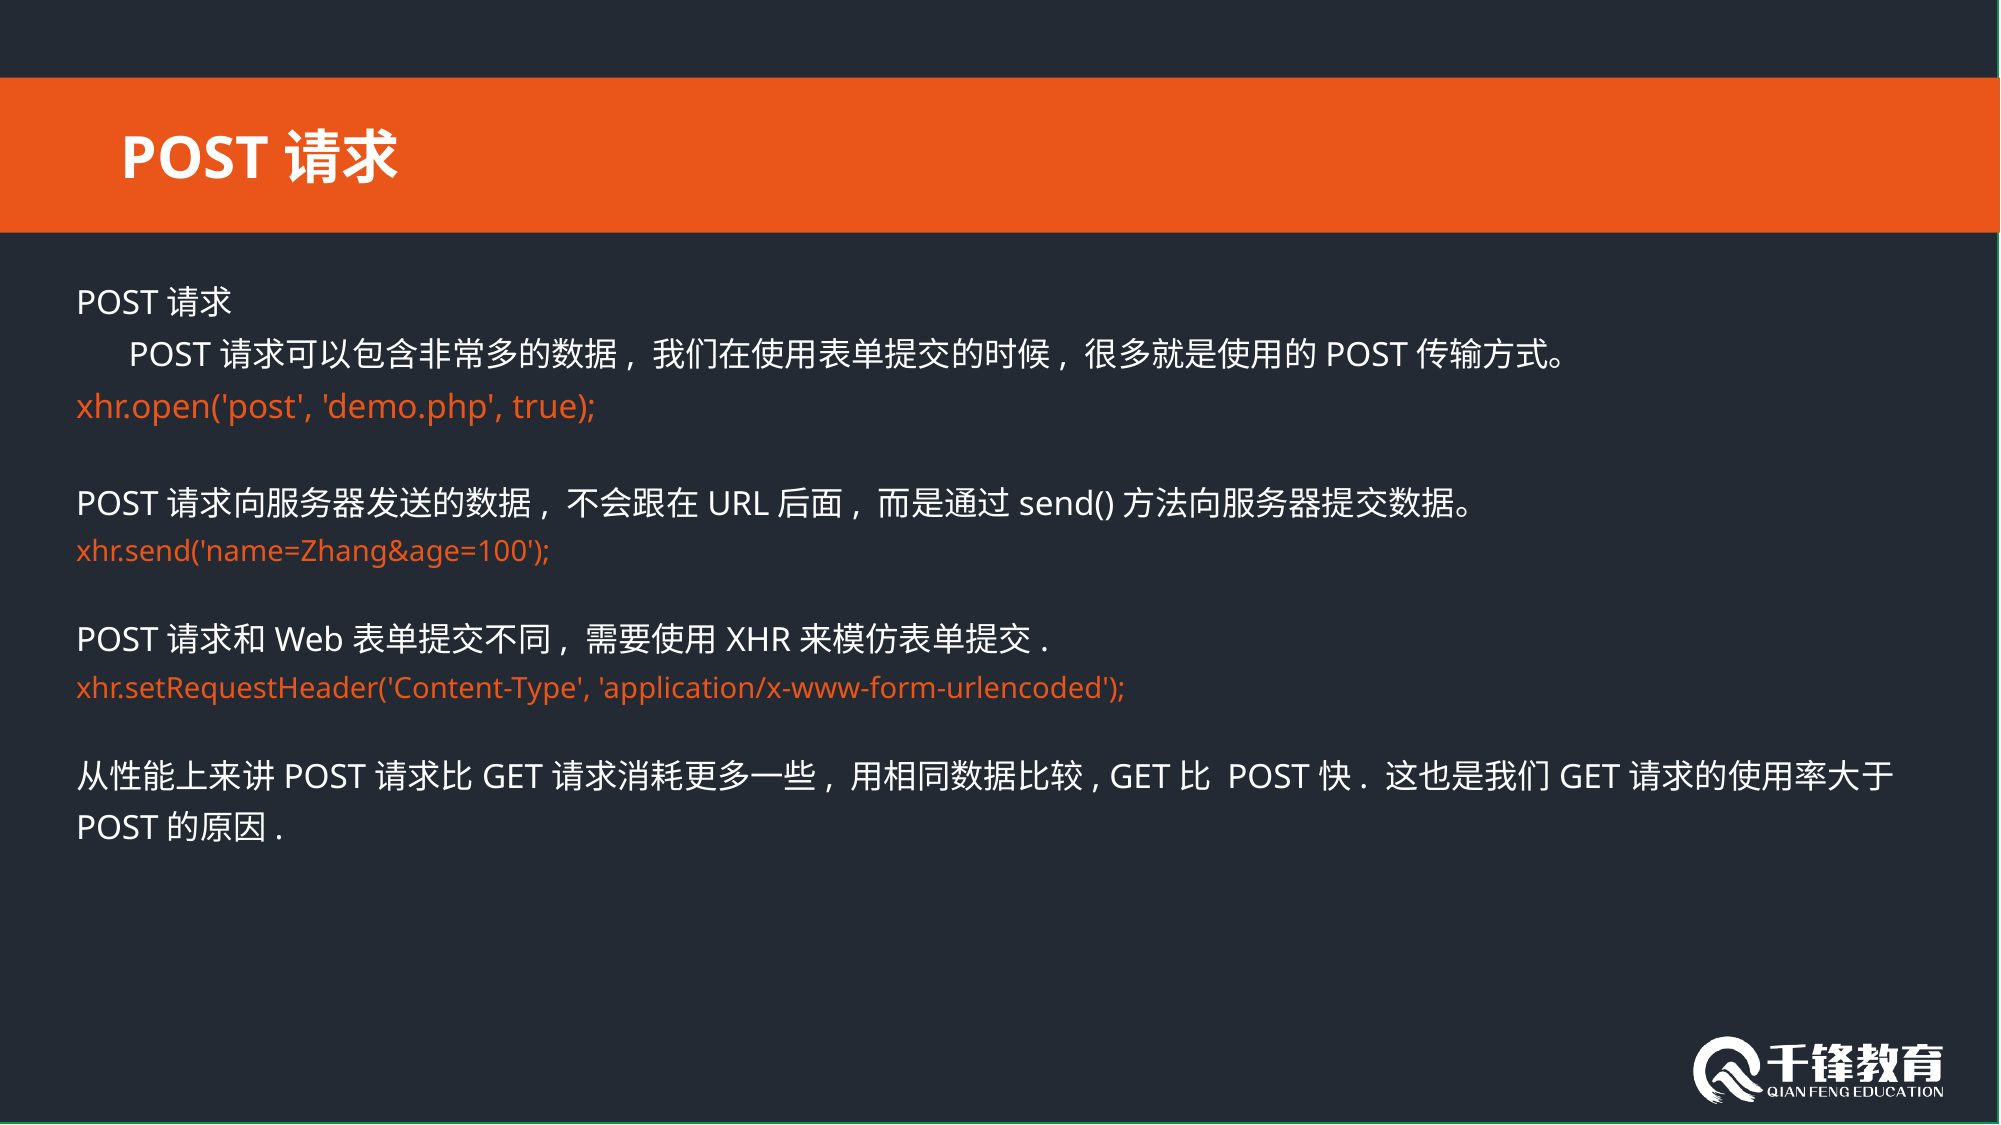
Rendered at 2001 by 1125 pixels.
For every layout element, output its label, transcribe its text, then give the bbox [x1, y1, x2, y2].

text_box POST请求 POST请求可以包含非常多的数据, 我们在使用表单提交的时候, 很多就是使用的POST传输方式。 xhr.open('post', 'demo.php', true); POST请求向服务器发送的数据, 不会跟在URL后面, 而是通过send()方法向服务器提交数据。 xhr.send('name=Zhang&age=100'); POST请求和Web表单提交不同, 需要使用XHR来模仿表单提交. xhr.setRequestHeader('Content-Type', 'application/x-www-form-urlencoded'); 从性能上来讲POST请求比GET请求消耗更多一些, 用相同数据比较, GET比 POST快. 这也是我们GET请求的使用率大于POST的原因. [61, 262, 1914, 854]
picture [1691, 1031, 1948, 1109]
text_box [0, 0, 1999, 77]
text_box POST请求 [106, 112, 1692, 198]
text_box [0, 77, 2000, 234]
text_box [0, 234, 1999, 1124]
